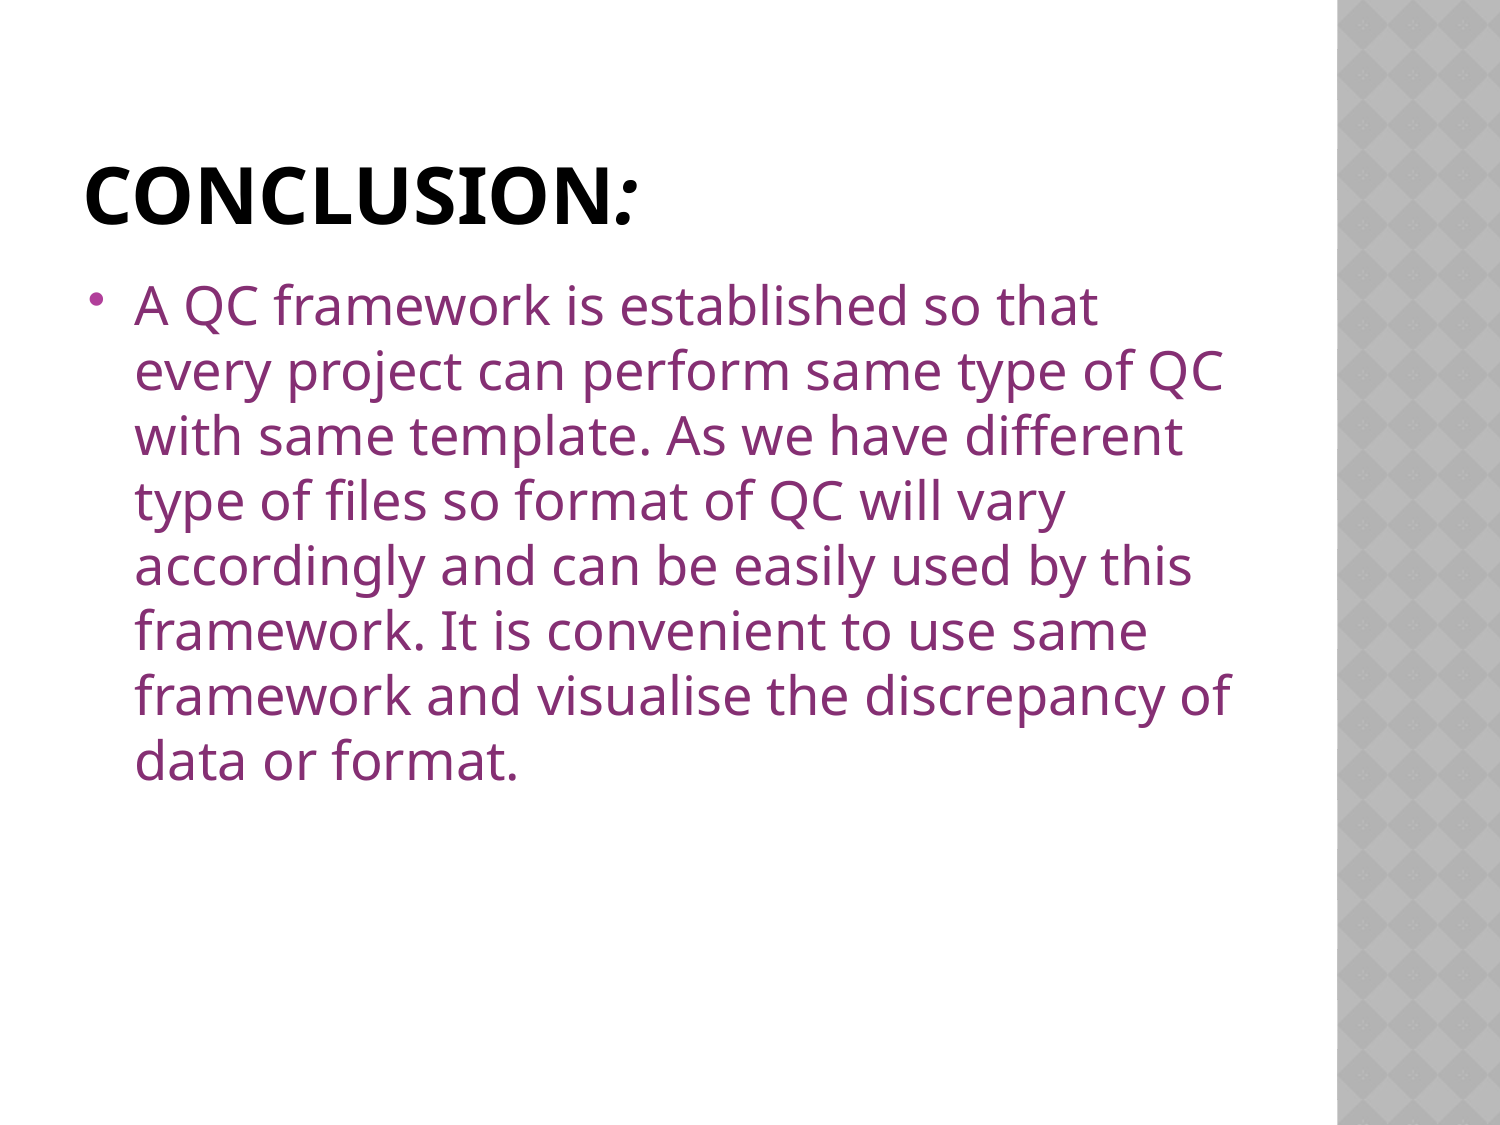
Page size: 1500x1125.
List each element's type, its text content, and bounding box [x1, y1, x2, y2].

title Conclusion: [75, 52, 1263, 240]
list A QC framework is established so that every project can perform same type of QC with same template. As we have different type of files so format of QC will vary accordingly and can be easily used by this framework. It is convenient to use same framework and visualise the discrepancy of data or format. [75, 264, 1263, 1059]
